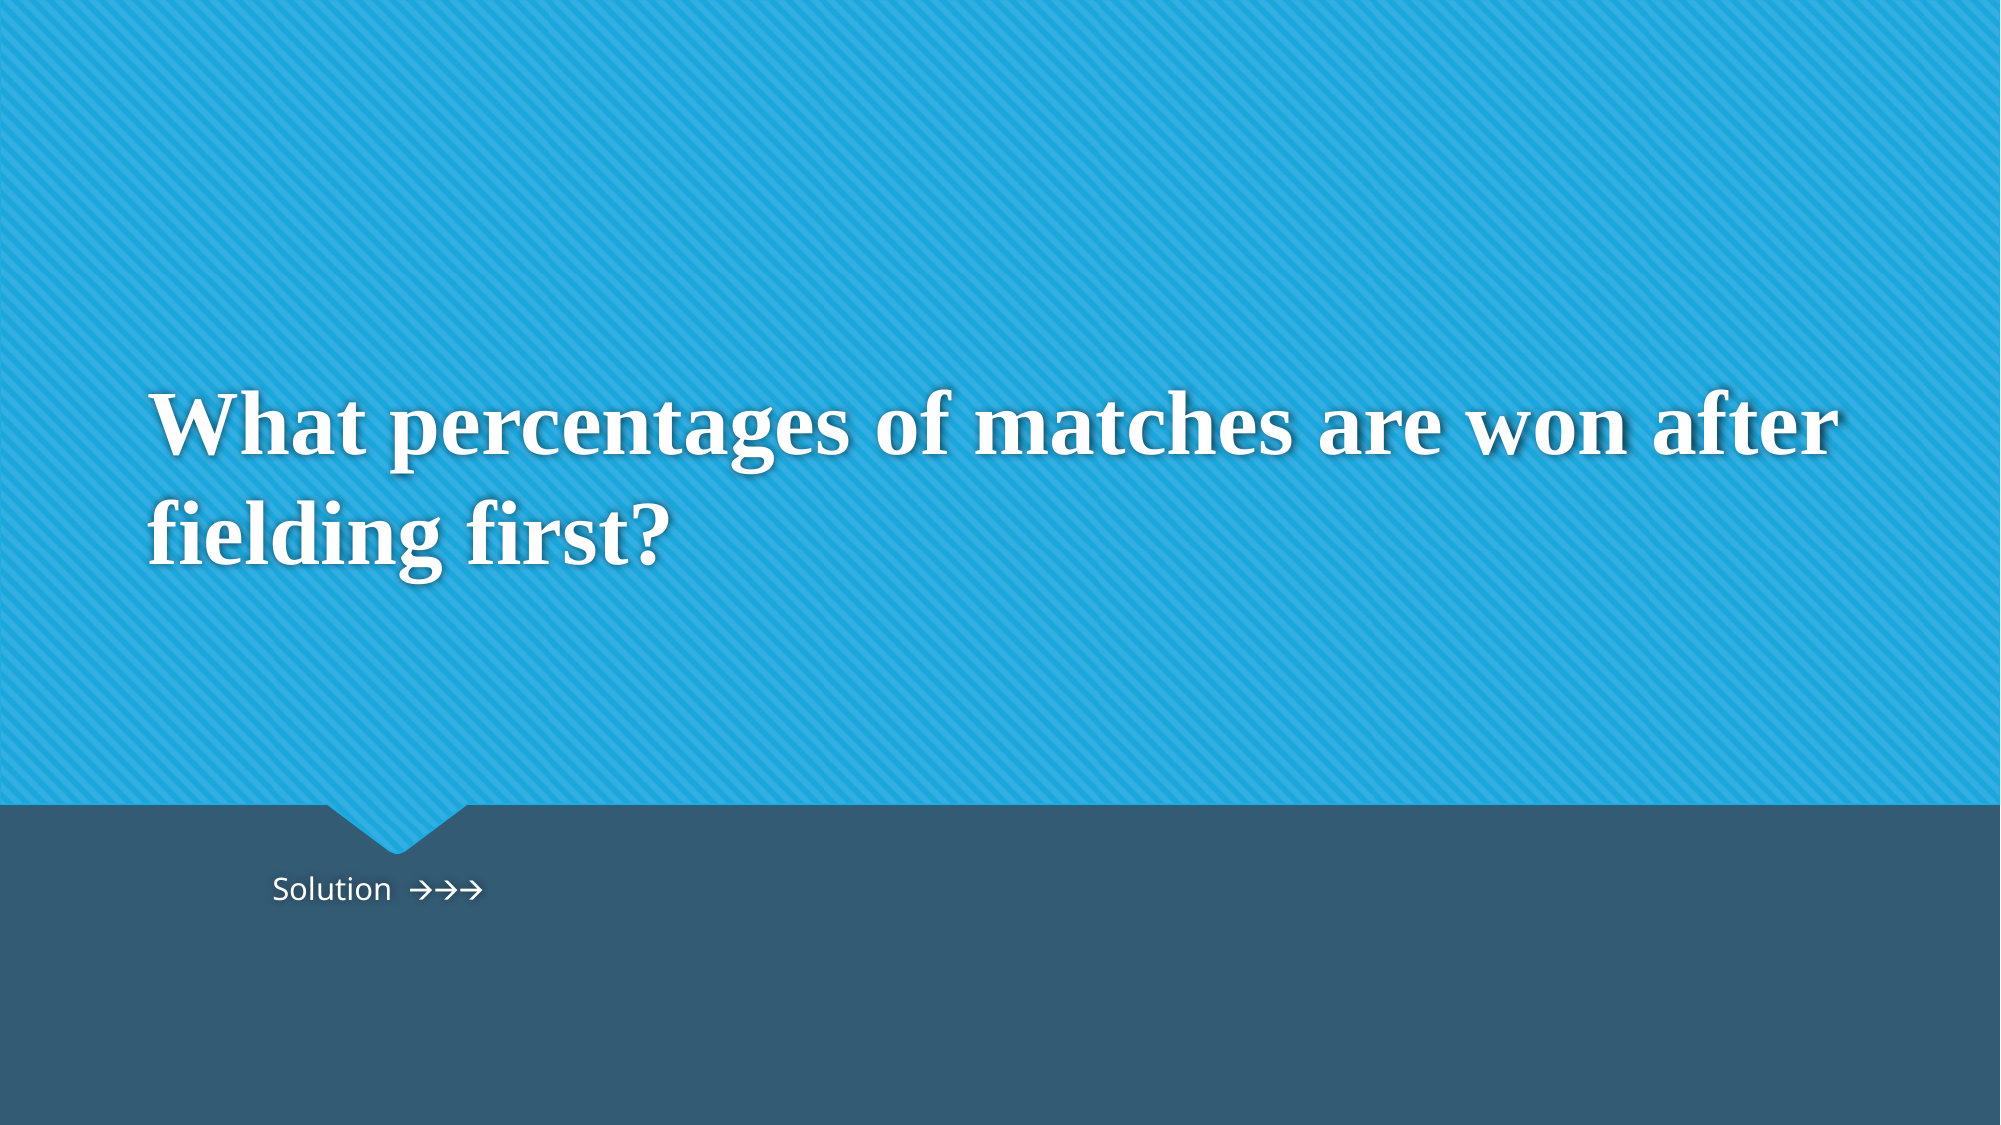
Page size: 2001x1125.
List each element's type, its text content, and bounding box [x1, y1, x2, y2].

subtitle Solution 🡪🡪🡪 [132, 866, 1868, 938]
title What percentages of matches are won after fielding first? [132, 237, 1868, 726]
picture [1, 1, 1999, 852]
